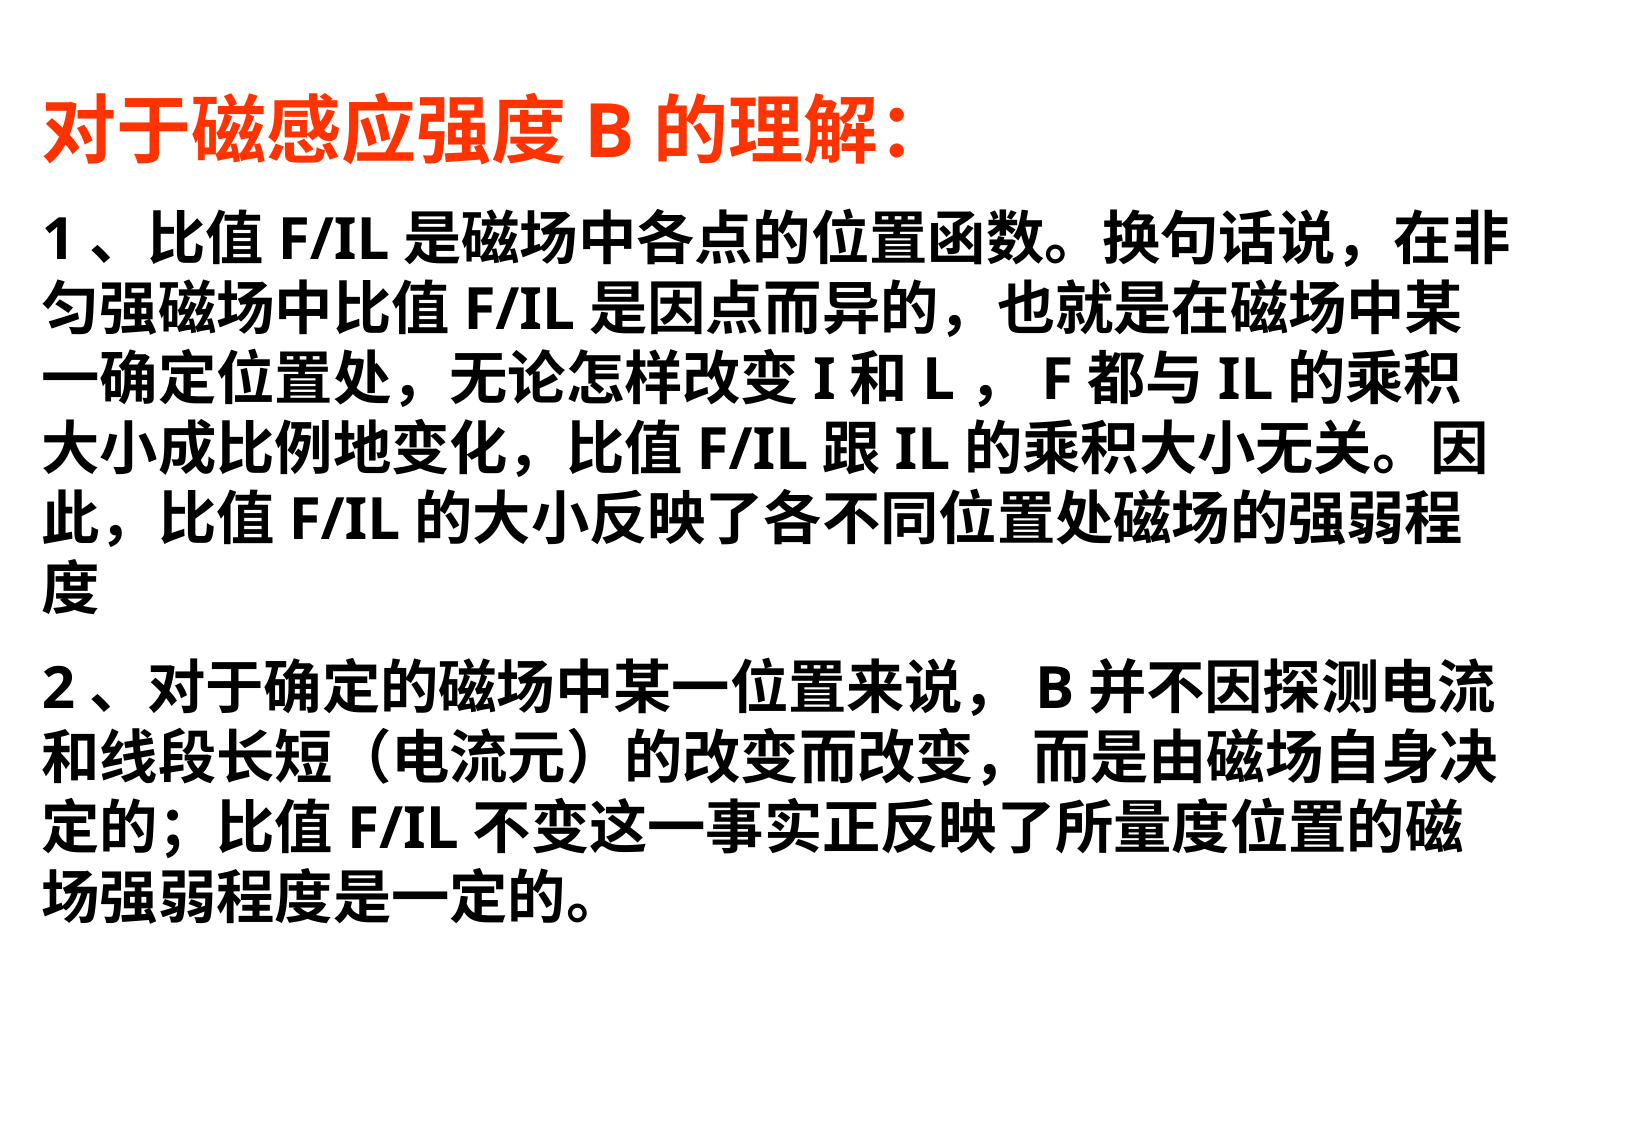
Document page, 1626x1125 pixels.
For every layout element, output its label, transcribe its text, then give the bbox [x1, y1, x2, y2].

text_box 对于磁感应强度B的理解： 1、比值F/IL是磁场中各点的位置函数。换句话说，在非匀强磁场中比值F/IL是因点而异的，也就是在磁场中某一确定位置处，无论怎样改变I和L，F都与IL的乘积大小成比例地变化，比值F/IL跟IL的乘积大小无关。因此，比值F/IL的大小反映了各不同位置处磁场的强弱程度 2、对于确定的磁场中某一位置来说，B并不因探测电流和线段长短（电流元）的改变而改变，而是由磁场自身决定的；比值F/IL不变这一事实正反映了所量度位置的磁场强弱程度是一定的。 [27, 74, 1531, 938]
